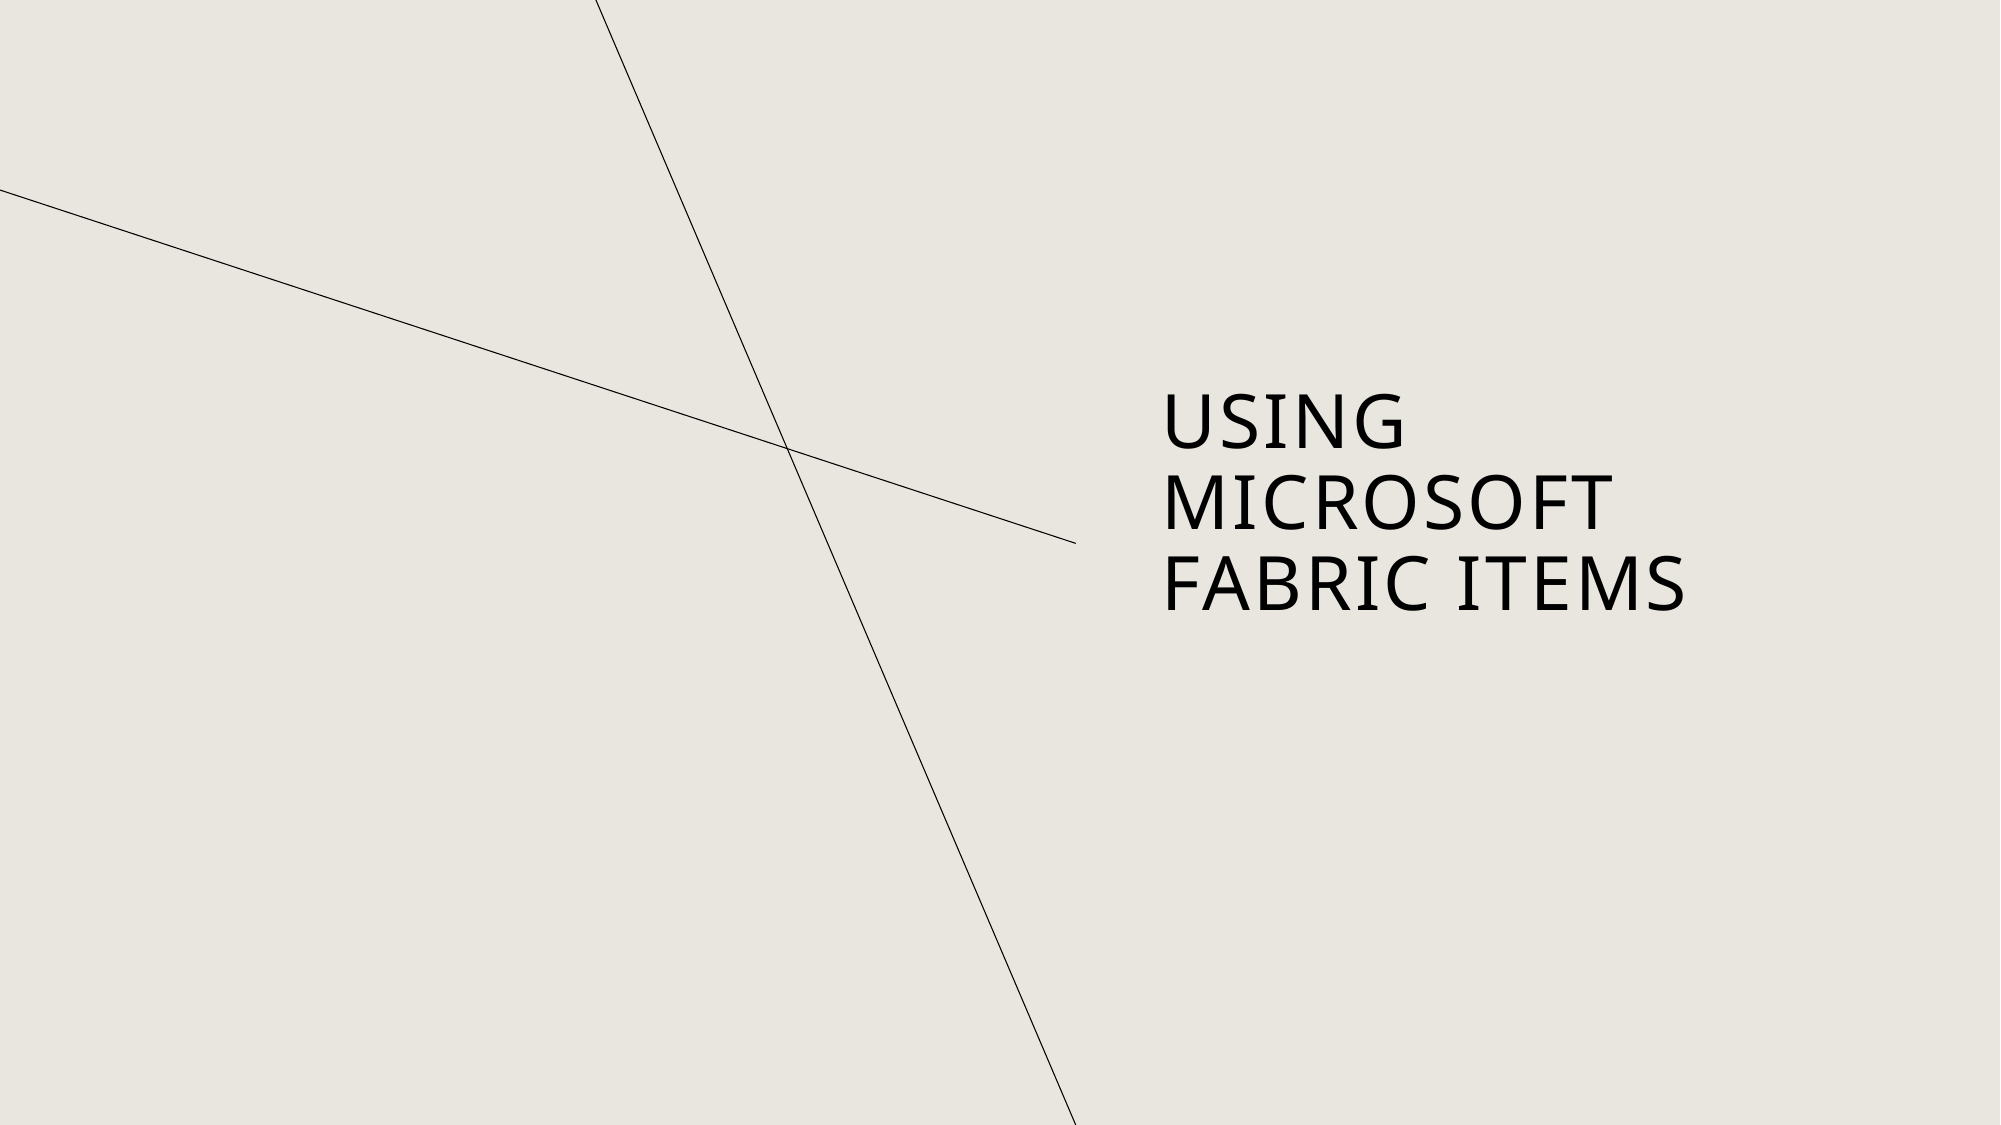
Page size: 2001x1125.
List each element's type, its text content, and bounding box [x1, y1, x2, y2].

title Using Microsoft Fabric items [1146, 79, 1833, 634]
